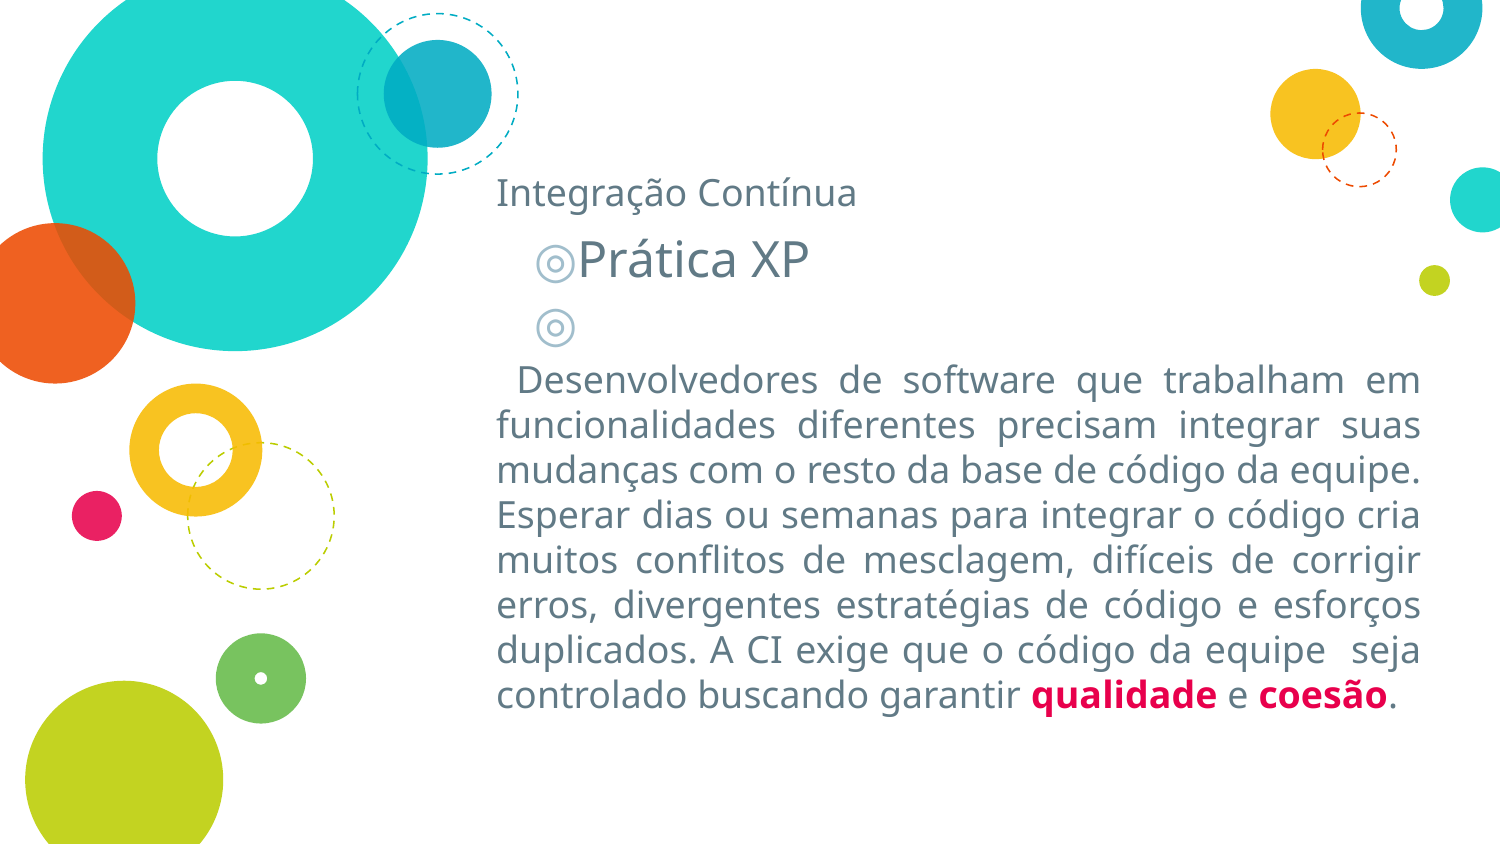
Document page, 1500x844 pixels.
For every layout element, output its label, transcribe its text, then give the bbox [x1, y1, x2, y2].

text_box Integração Contínua [481, 124, 1347, 212]
text_box Prática XP Desenvolvedores de software que trabalham em funcionalidades diferentes precisam integrar suas mudanças com o resto da base de código da equipe. Esperar dias ou semanas para integrar o código cria muitos conflitos de mesclagem, difíceis de corrigir erros, divergentes estratégias de código e esforços duplicados. A CI exige que o código da equipe seja controlado buscando garantir qualidade e coesão. [481, 212, 1437, 670]
